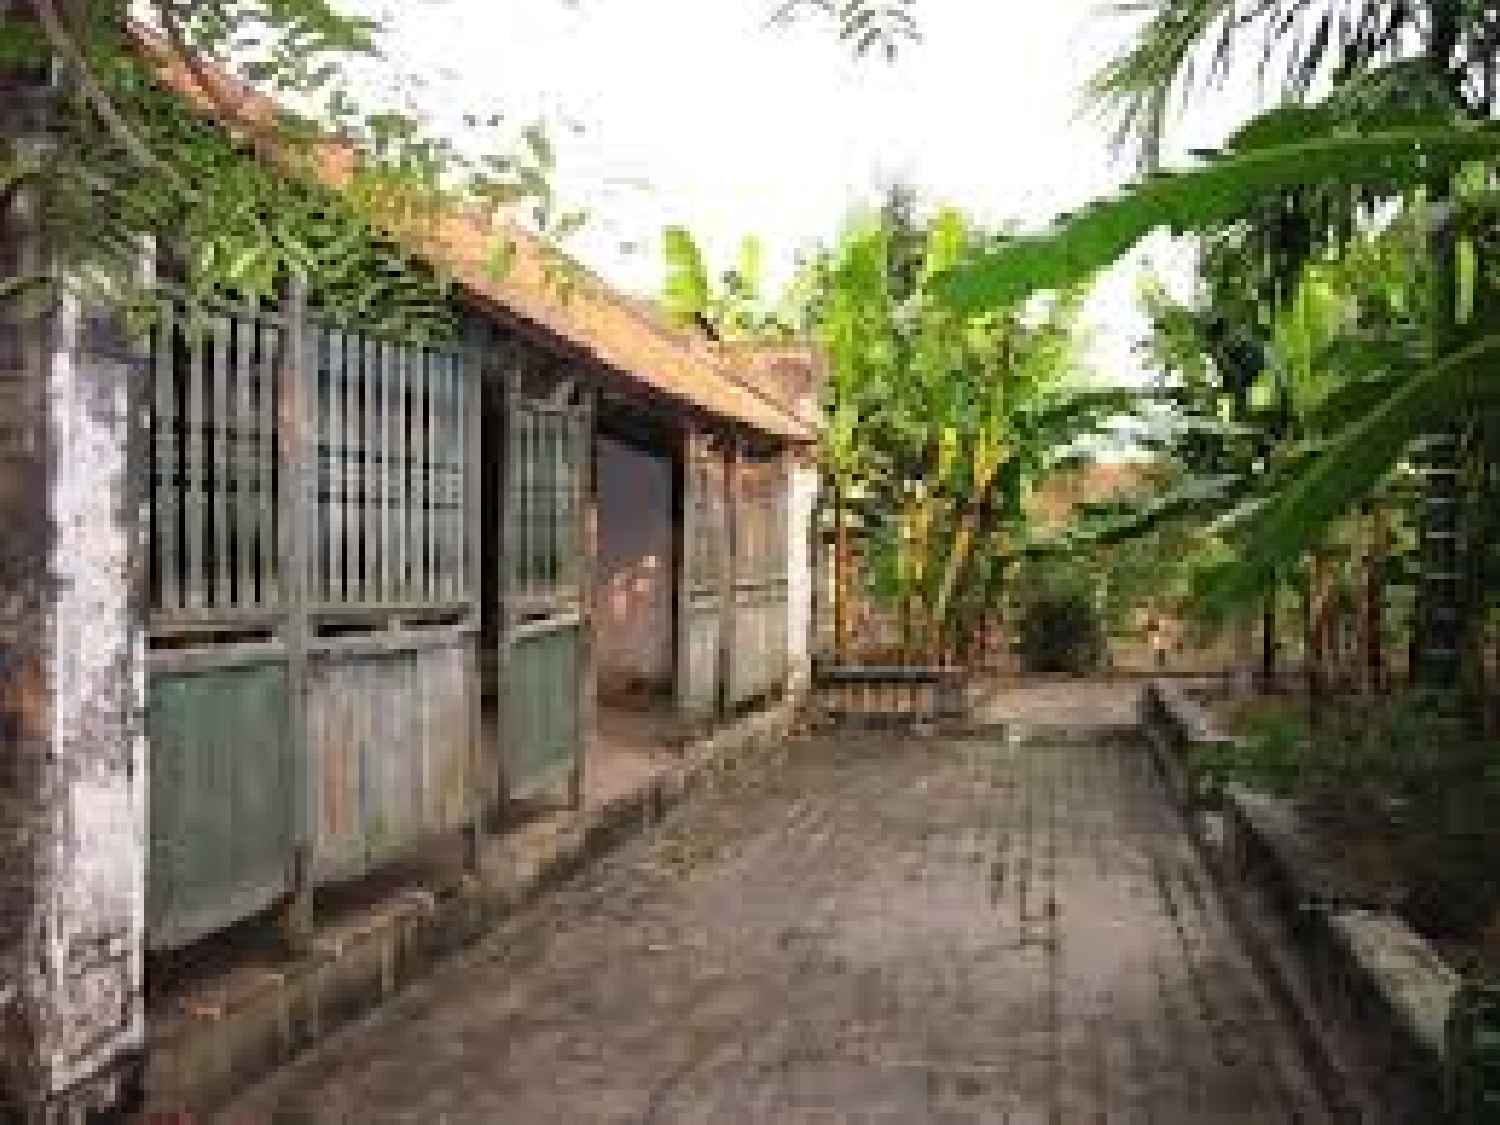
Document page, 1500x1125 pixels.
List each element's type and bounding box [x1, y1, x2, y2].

list [0, 0, 1500, 1125]
